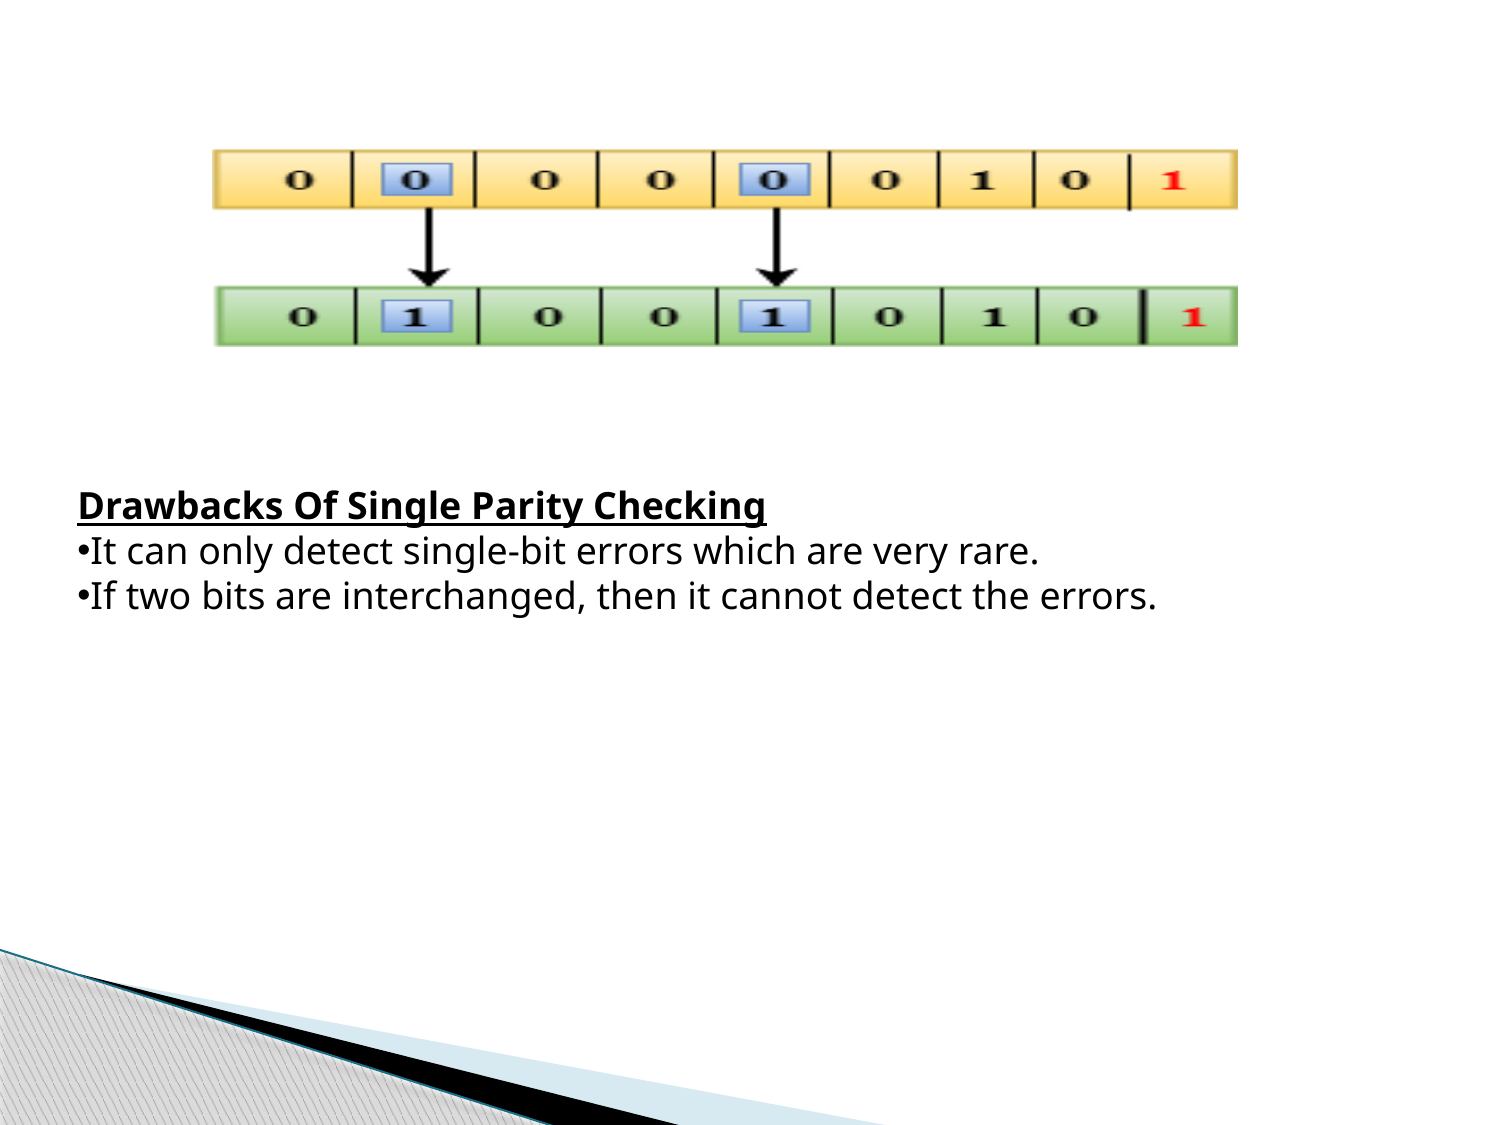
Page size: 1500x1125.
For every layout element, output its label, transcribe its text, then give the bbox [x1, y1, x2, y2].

picture [212, 149, 1238, 348]
text_box Drawbacks Of Single Parity Checking It can only detect single-bit errors which are very rare. If two bits are interchanged, then it cannot detect the errors. [62, 474, 1363, 625]
